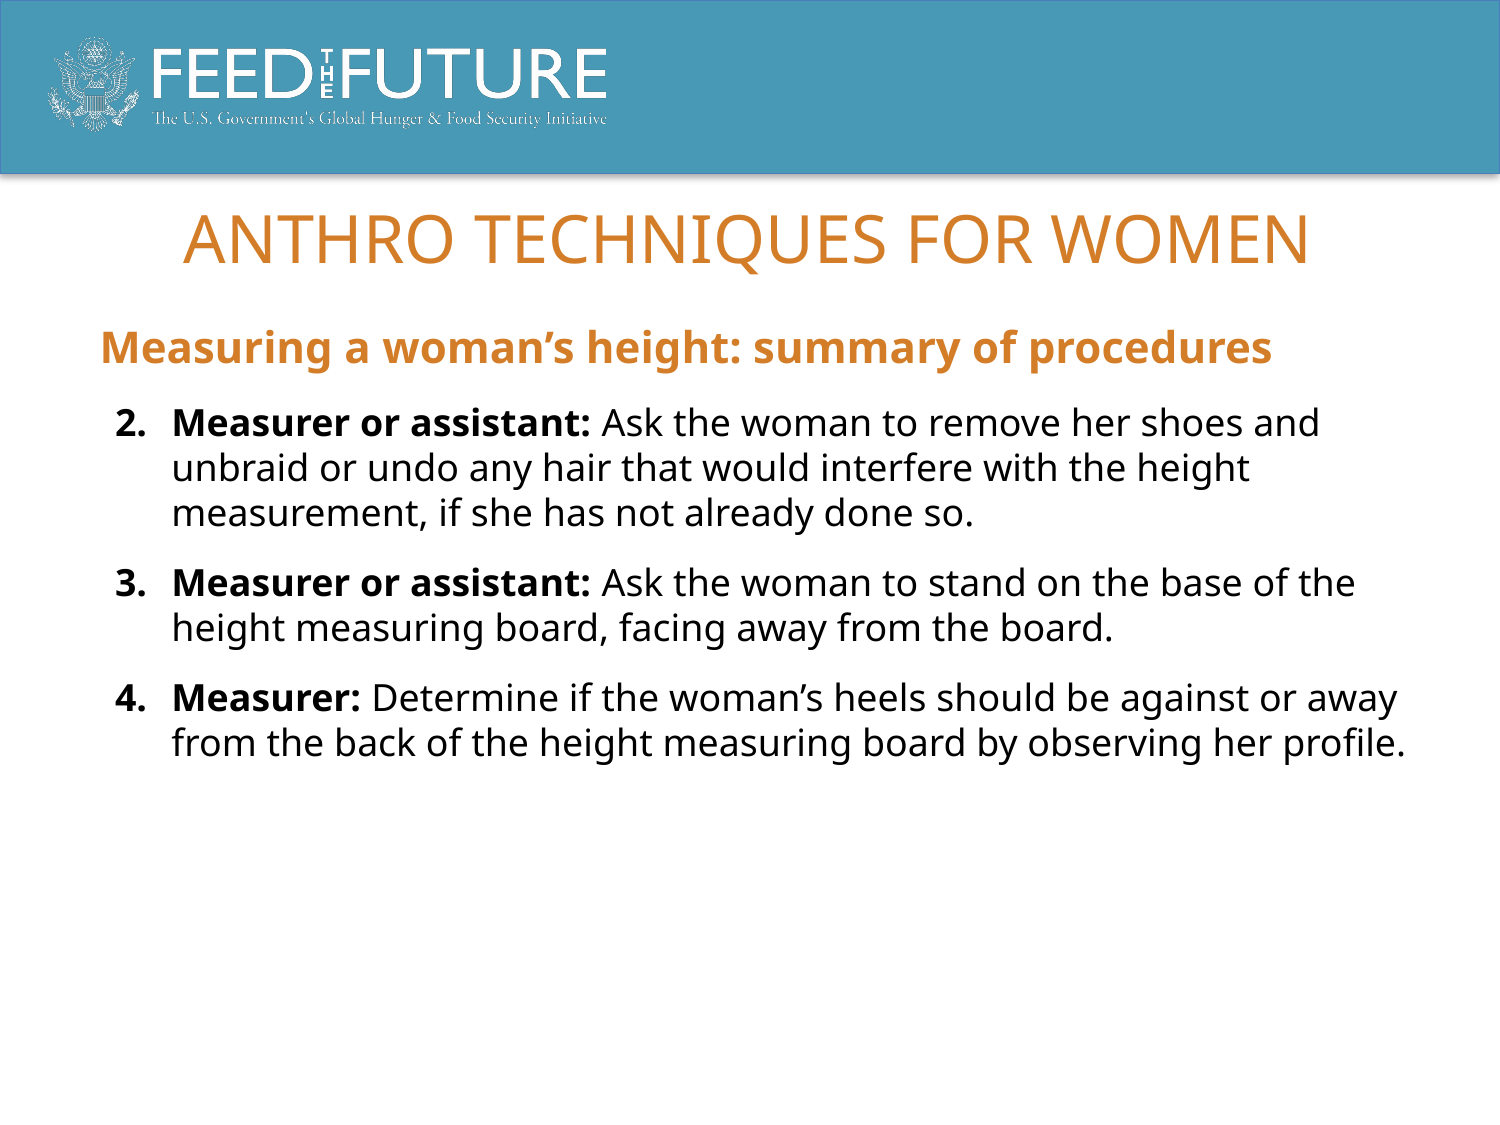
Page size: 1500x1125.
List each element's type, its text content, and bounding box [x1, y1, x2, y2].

list Measurer or assistant: Ask the woman to remove her shoes and unbraid or undo any hair that would interfere with the height measurement, if she has not already done so. Measurer or assistant: Ask the woman to stand on the base of the height measuring board, facing away from the board. Measurer: Determine if the woman’s heels should be against or away from the back of the height measuring board by observing her profile. [100, 391, 1430, 932]
list Measuring a woman’s height: summary of procedures [84, 312, 1423, 387]
title ANTHRO TECHNIQUES FOR WOMEN [73, 189, 1424, 288]
